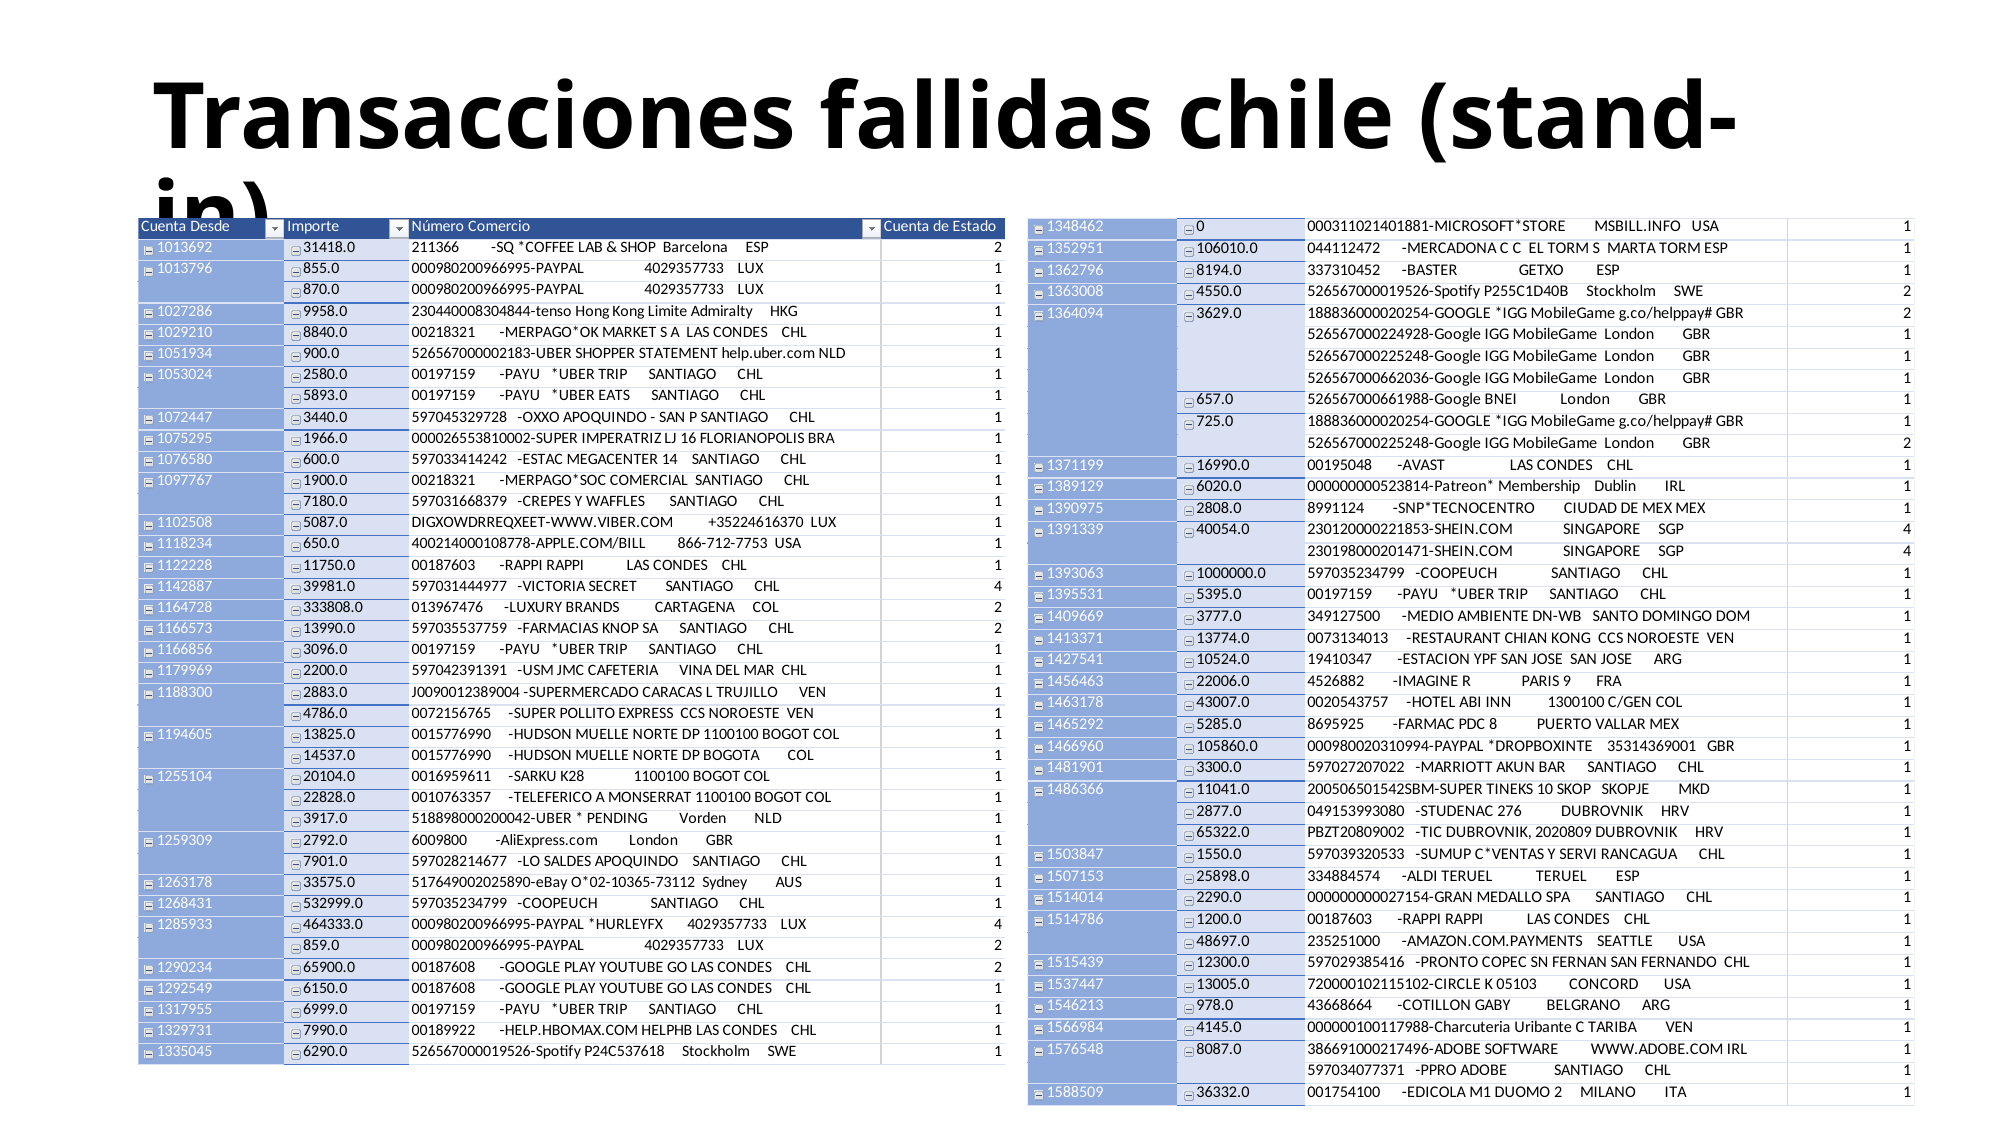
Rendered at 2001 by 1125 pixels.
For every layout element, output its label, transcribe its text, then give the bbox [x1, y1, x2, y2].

title Transacciones fallidas chile (stand-in) [137, 59, 1863, 278]
picture [137, 217, 1006, 1066]
picture [1026, 217, 1916, 1107]
